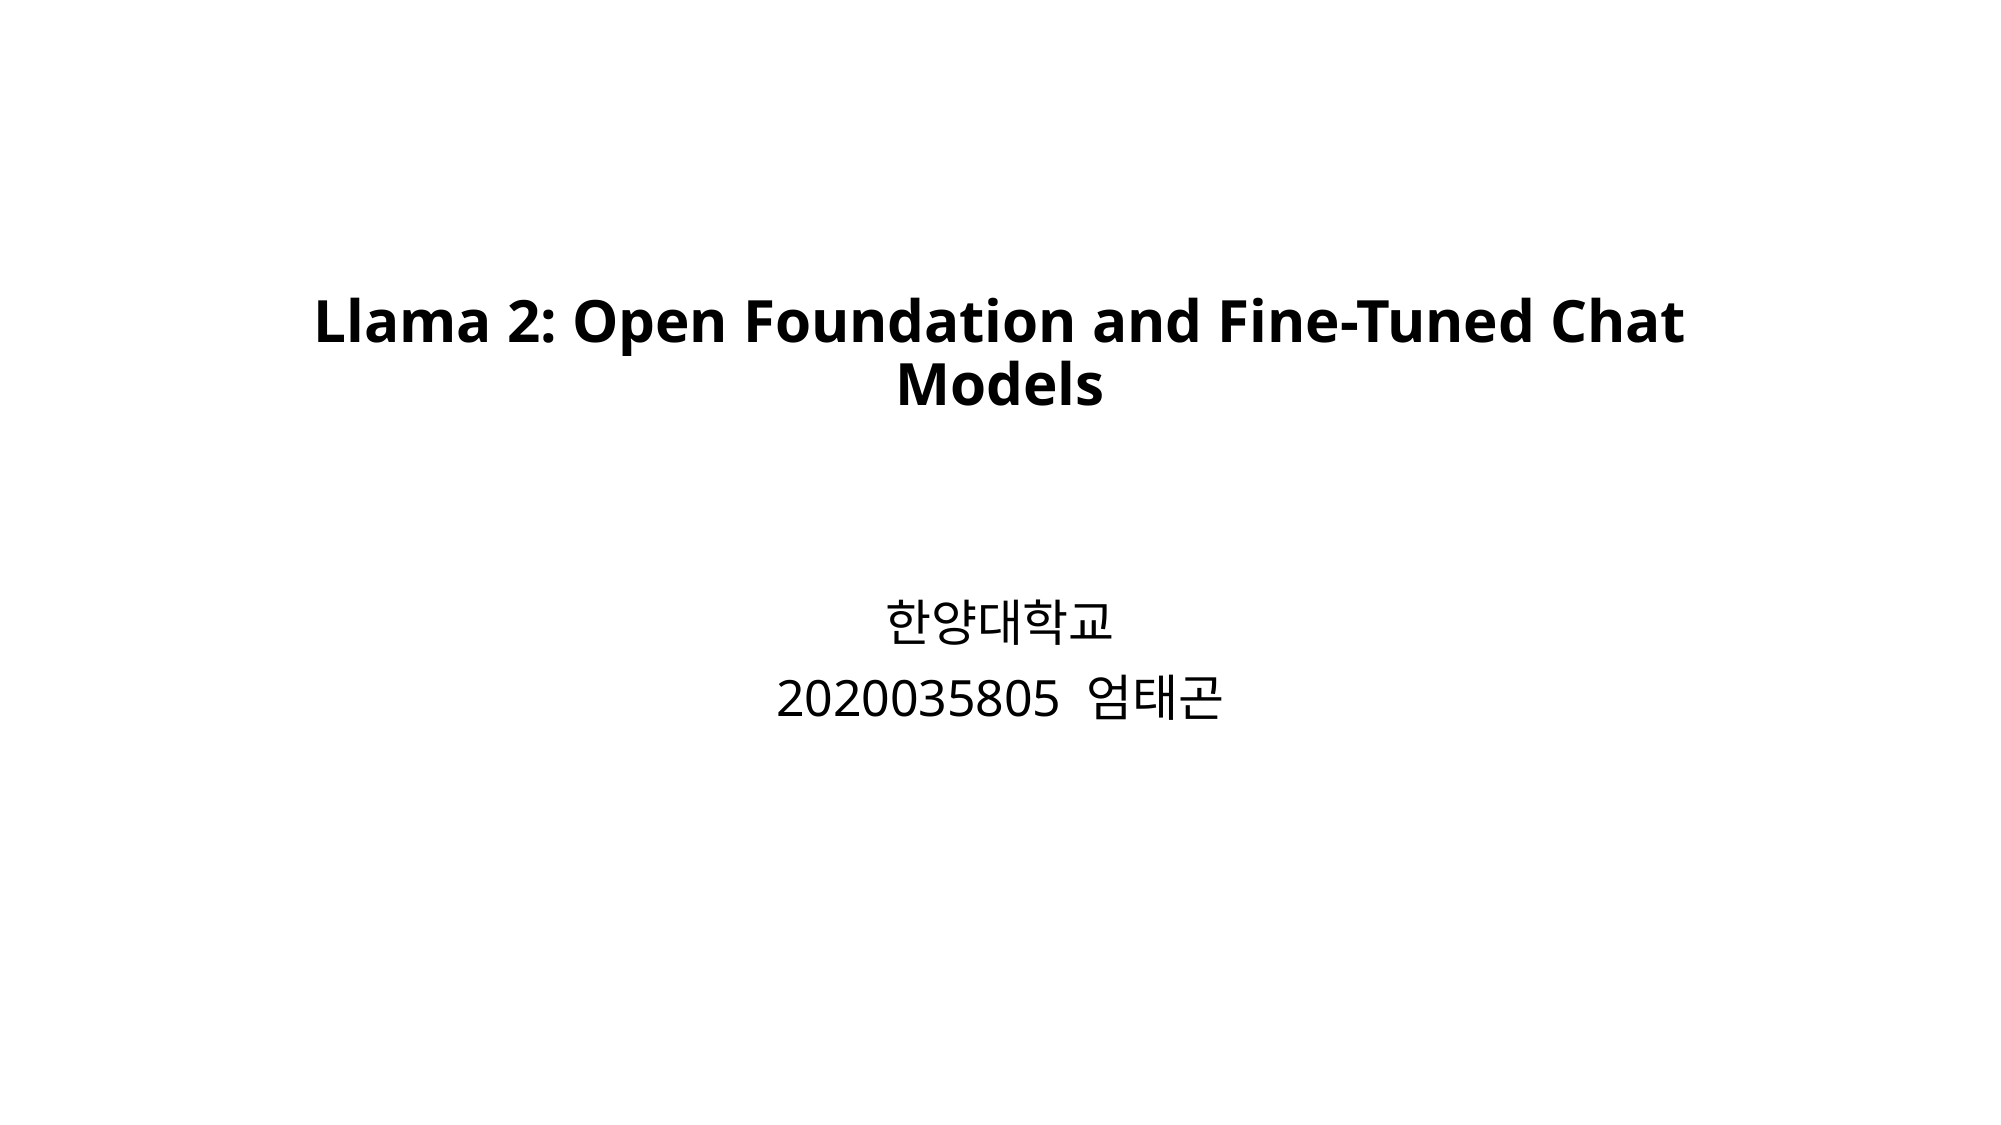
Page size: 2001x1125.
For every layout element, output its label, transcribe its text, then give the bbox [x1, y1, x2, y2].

subtitle 한양대학교 2020035805 엄태곤 [249, 590, 1750, 863]
title Llama 2: Open Foundation and Fine-Tuned Chat Models [249, 184, 1750, 576]
